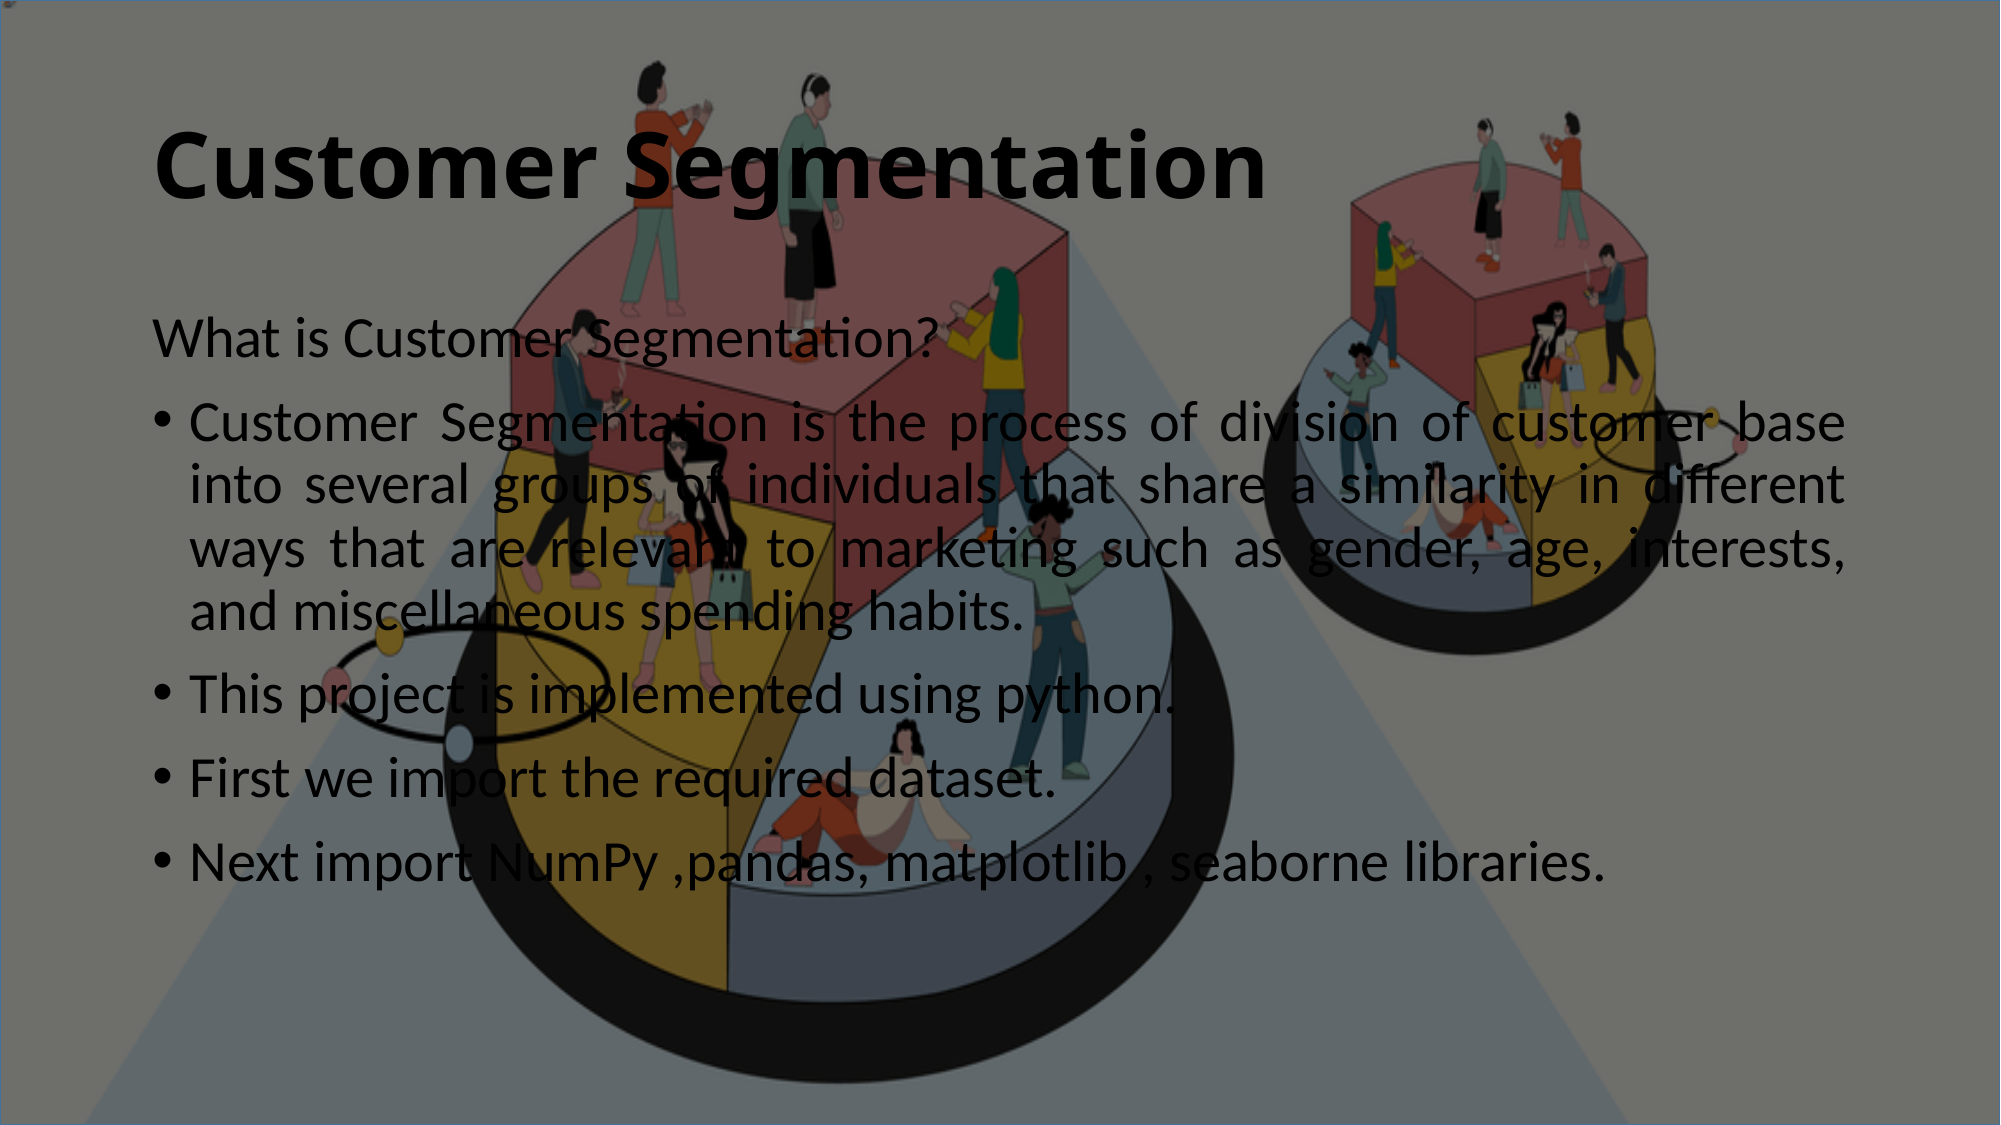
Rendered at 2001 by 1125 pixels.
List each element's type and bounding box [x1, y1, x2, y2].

text_box [0, 0, 2000, 1125]
